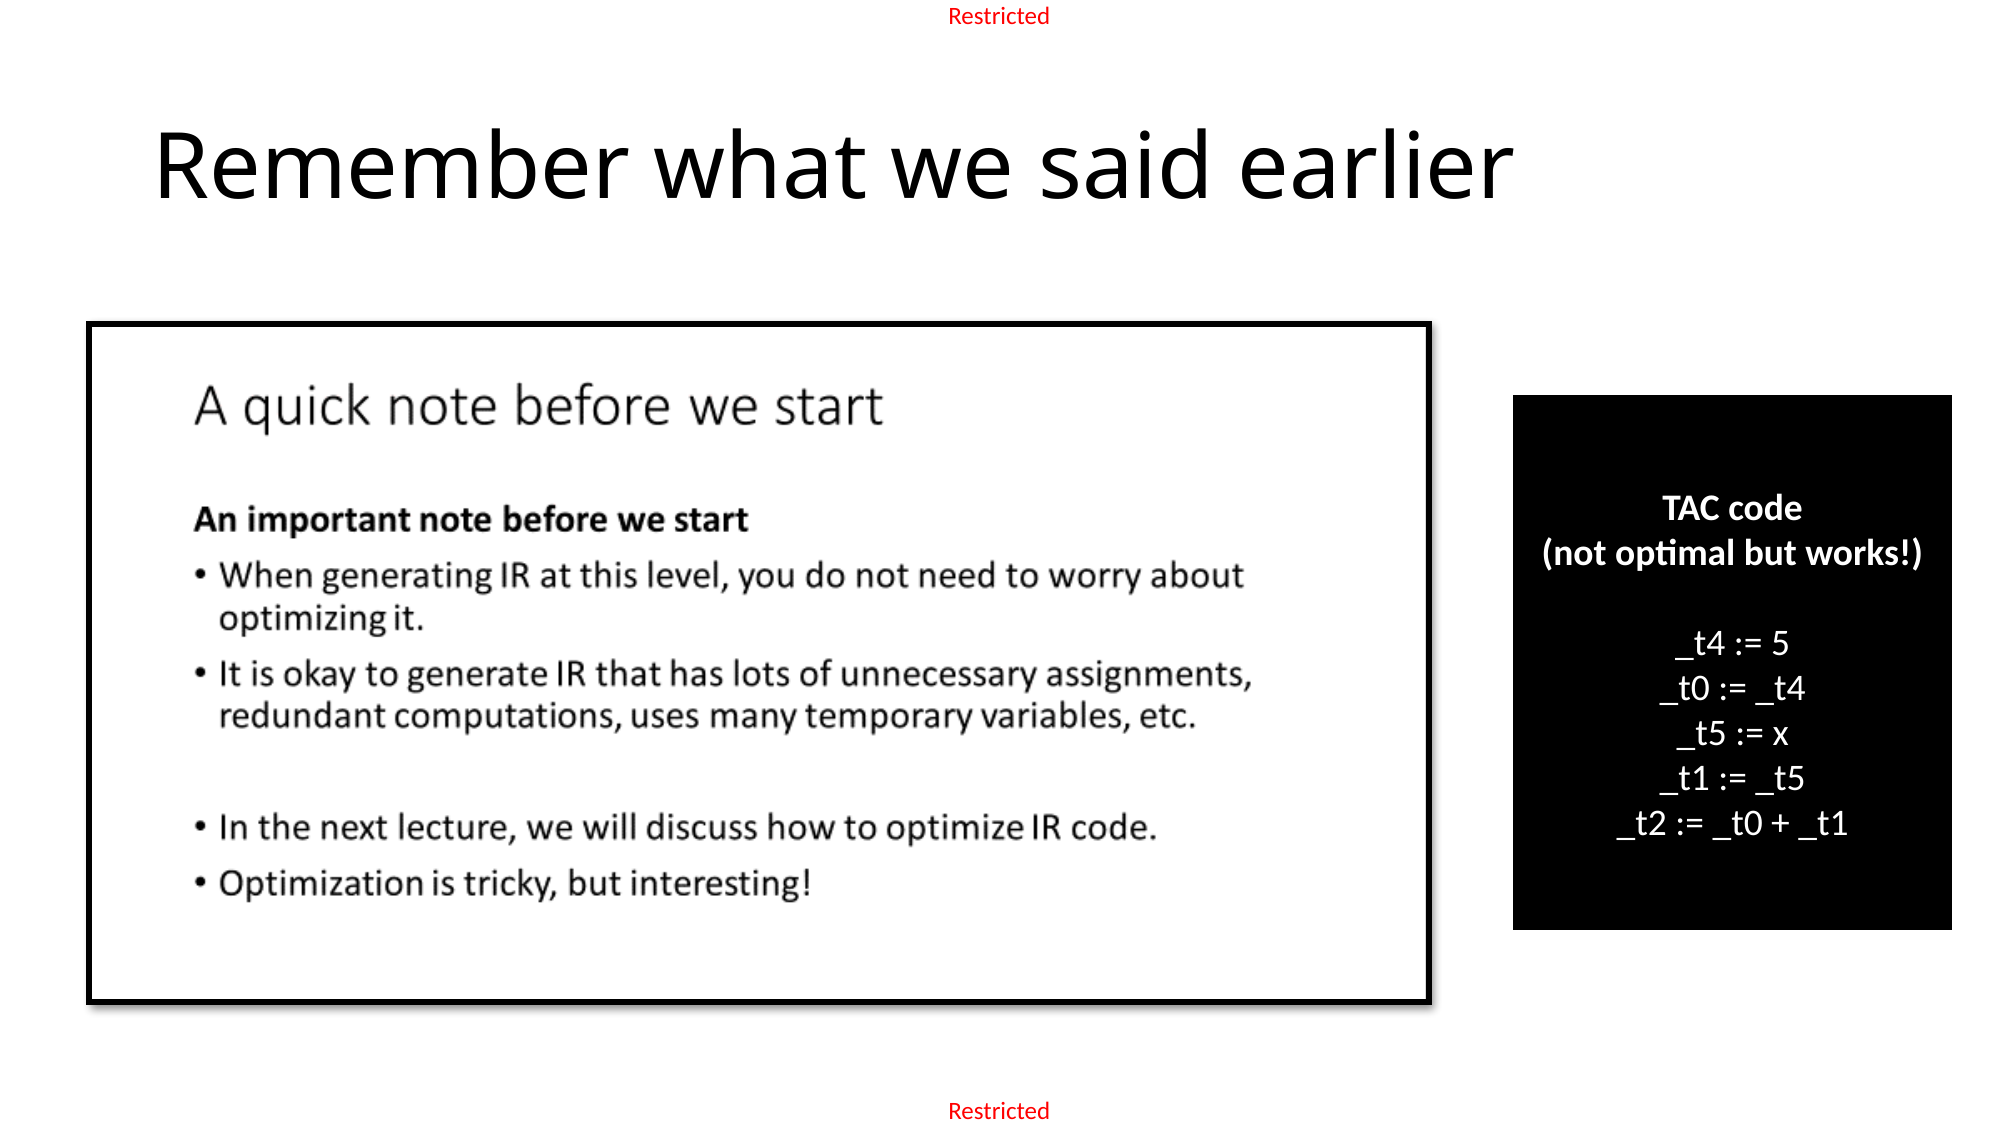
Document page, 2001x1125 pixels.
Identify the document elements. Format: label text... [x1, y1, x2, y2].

picture [92, 326, 1426, 999]
text_box TAC code (not optimal but works!) _t4 := 5 _t0 := _t4 _t5 := x _t1 := _t5 _t2 := _t0 + _t1 [1513, 395, 1952, 930]
title Remember what we said earlier [137, 59, 1863, 278]
